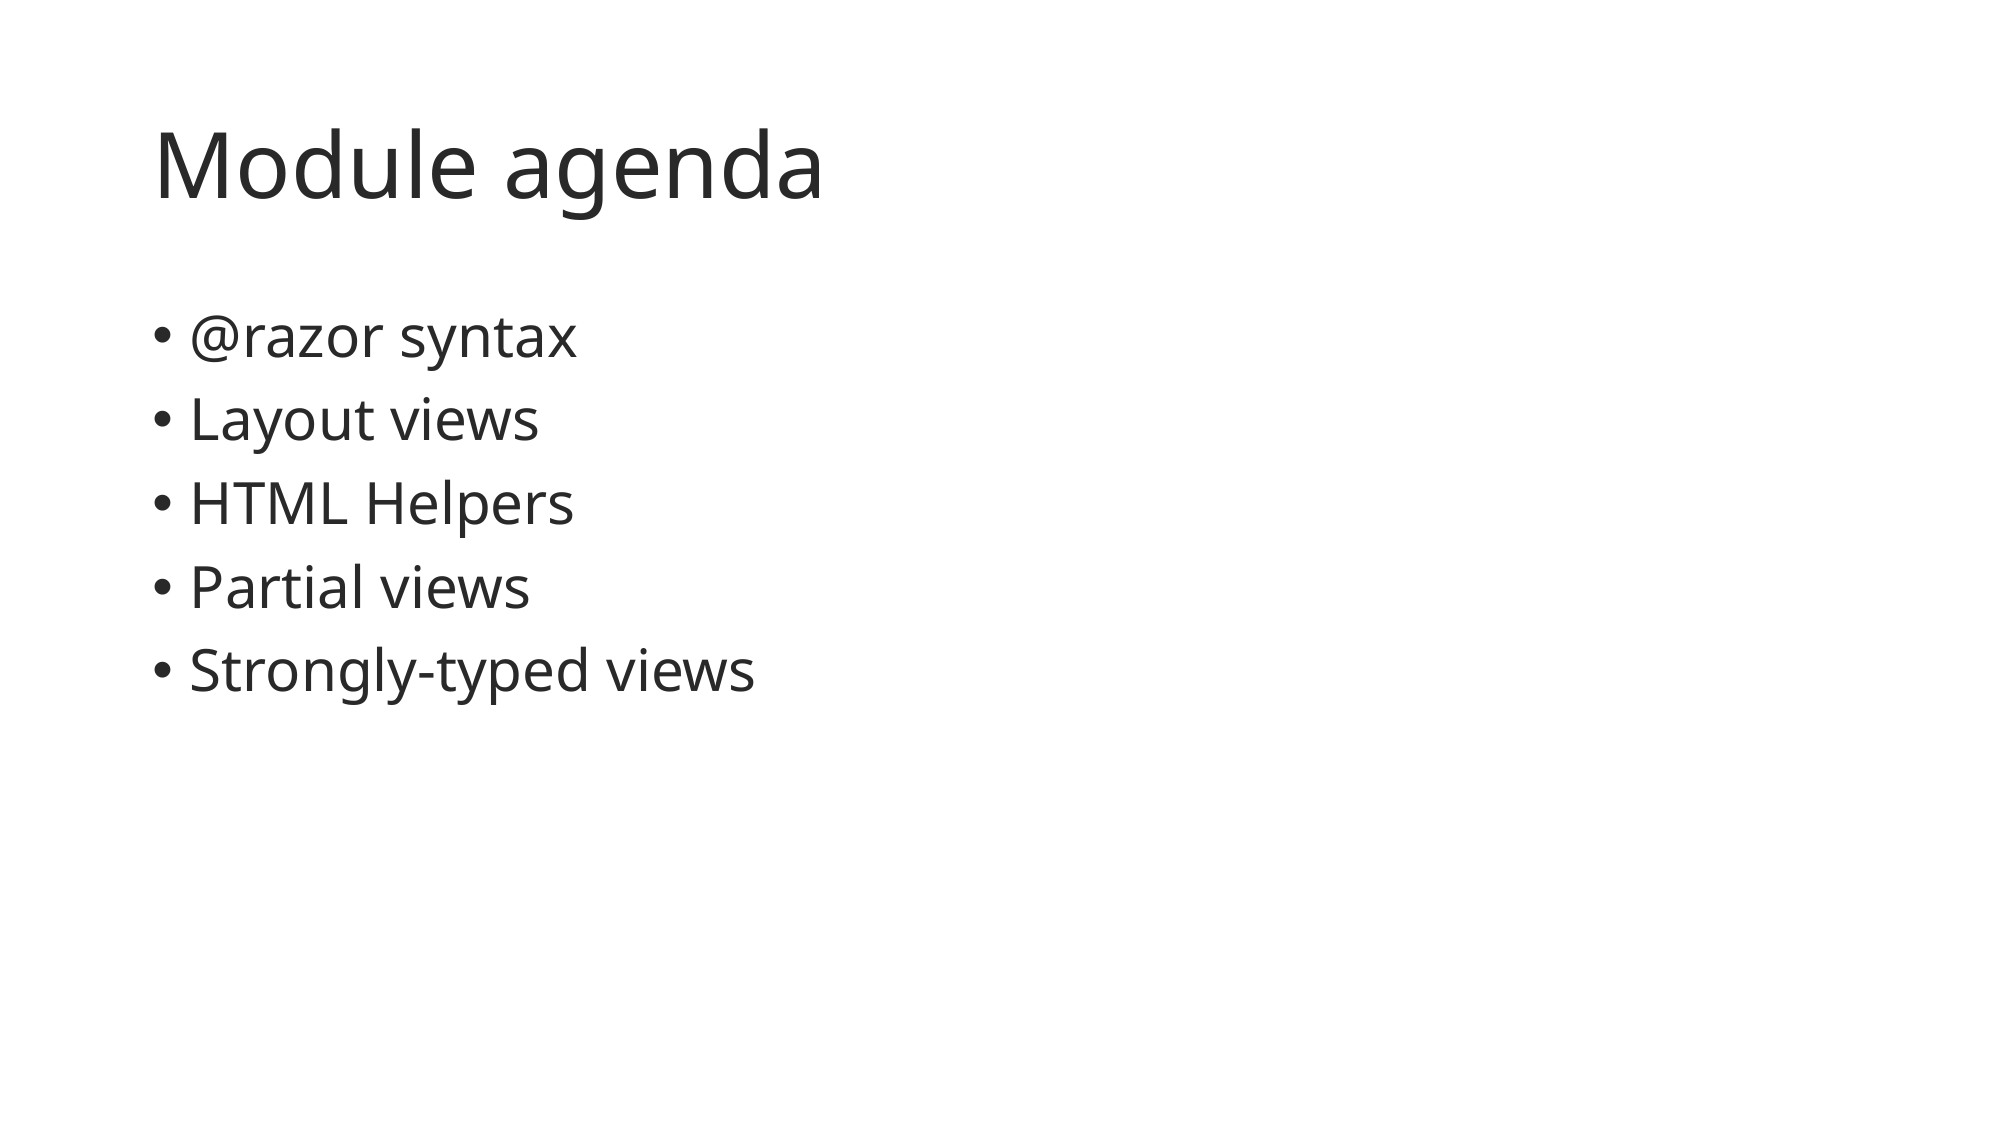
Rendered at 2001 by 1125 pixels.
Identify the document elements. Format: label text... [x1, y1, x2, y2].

title Module agenda [137, 59, 1863, 278]
list @razor syntax Layout views HTML Helpers Partial views Strongly-typed views [137, 299, 1863, 1014]
